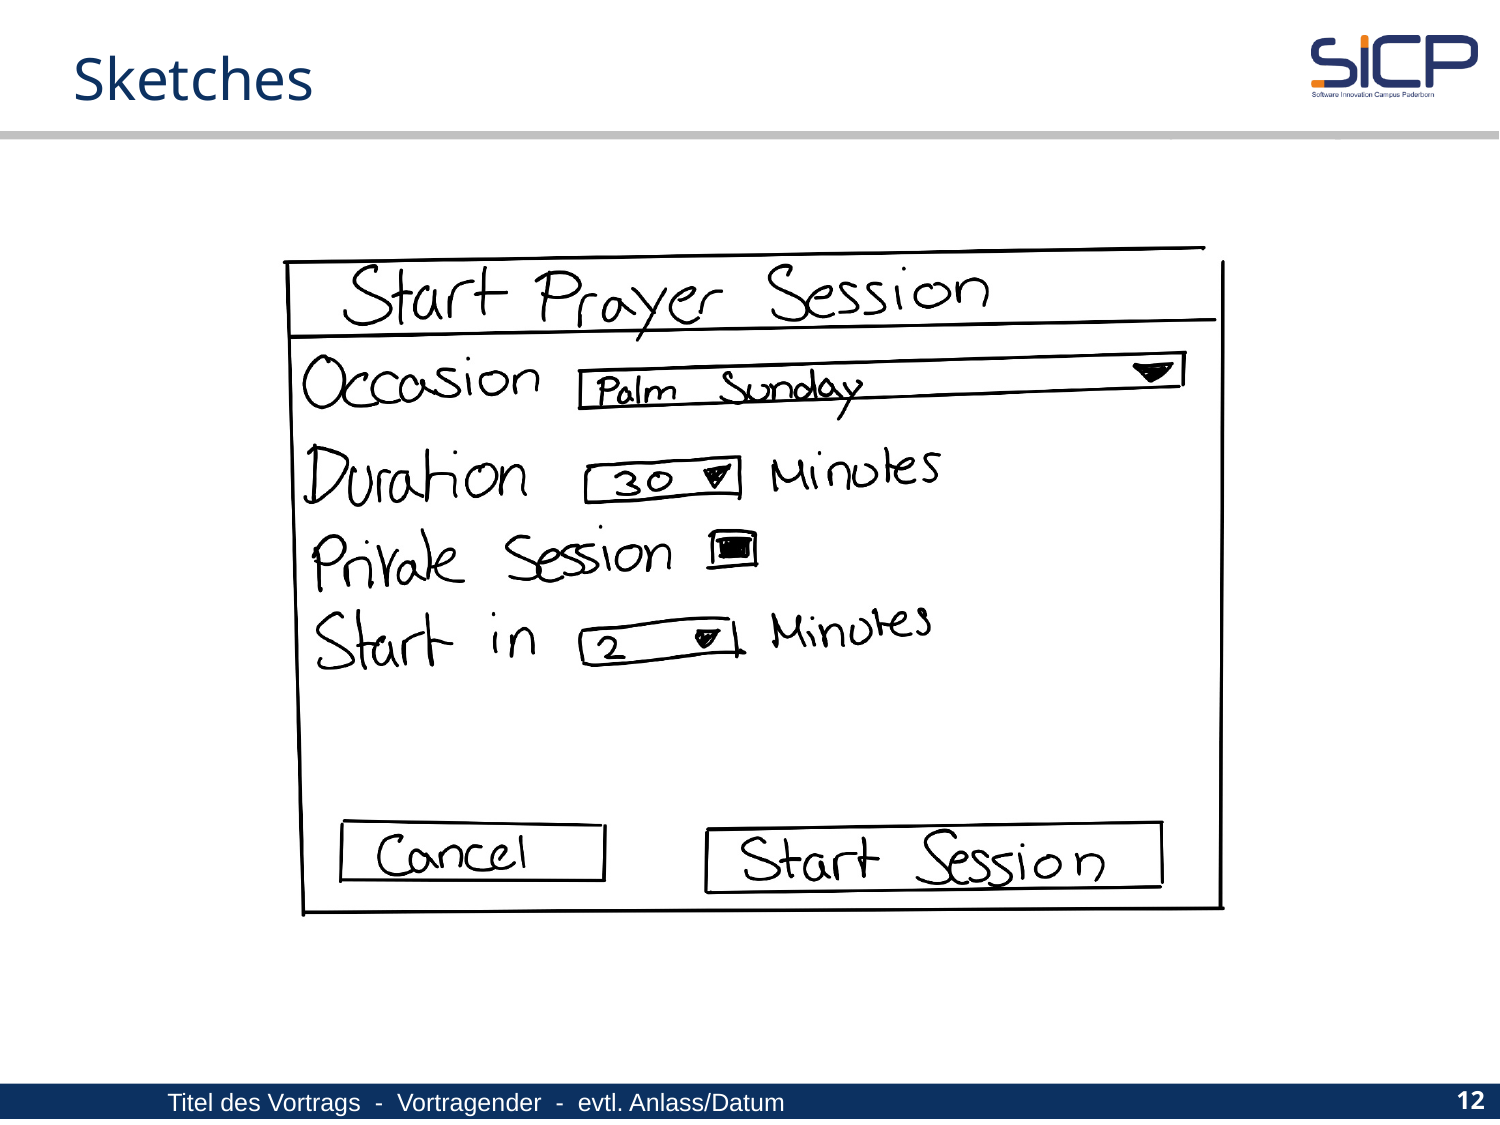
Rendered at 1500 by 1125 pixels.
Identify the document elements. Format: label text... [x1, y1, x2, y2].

footer Titel des Vortrags - Vortragender - evtl. Anlass/Datum [152, 1083, 1278, 1120]
title Sketches [58, 35, 1161, 118]
slide_number 12 [1394, 1083, 1500, 1120]
picture [1311, 35, 1478, 98]
picture [185, 206, 1315, 1006]
